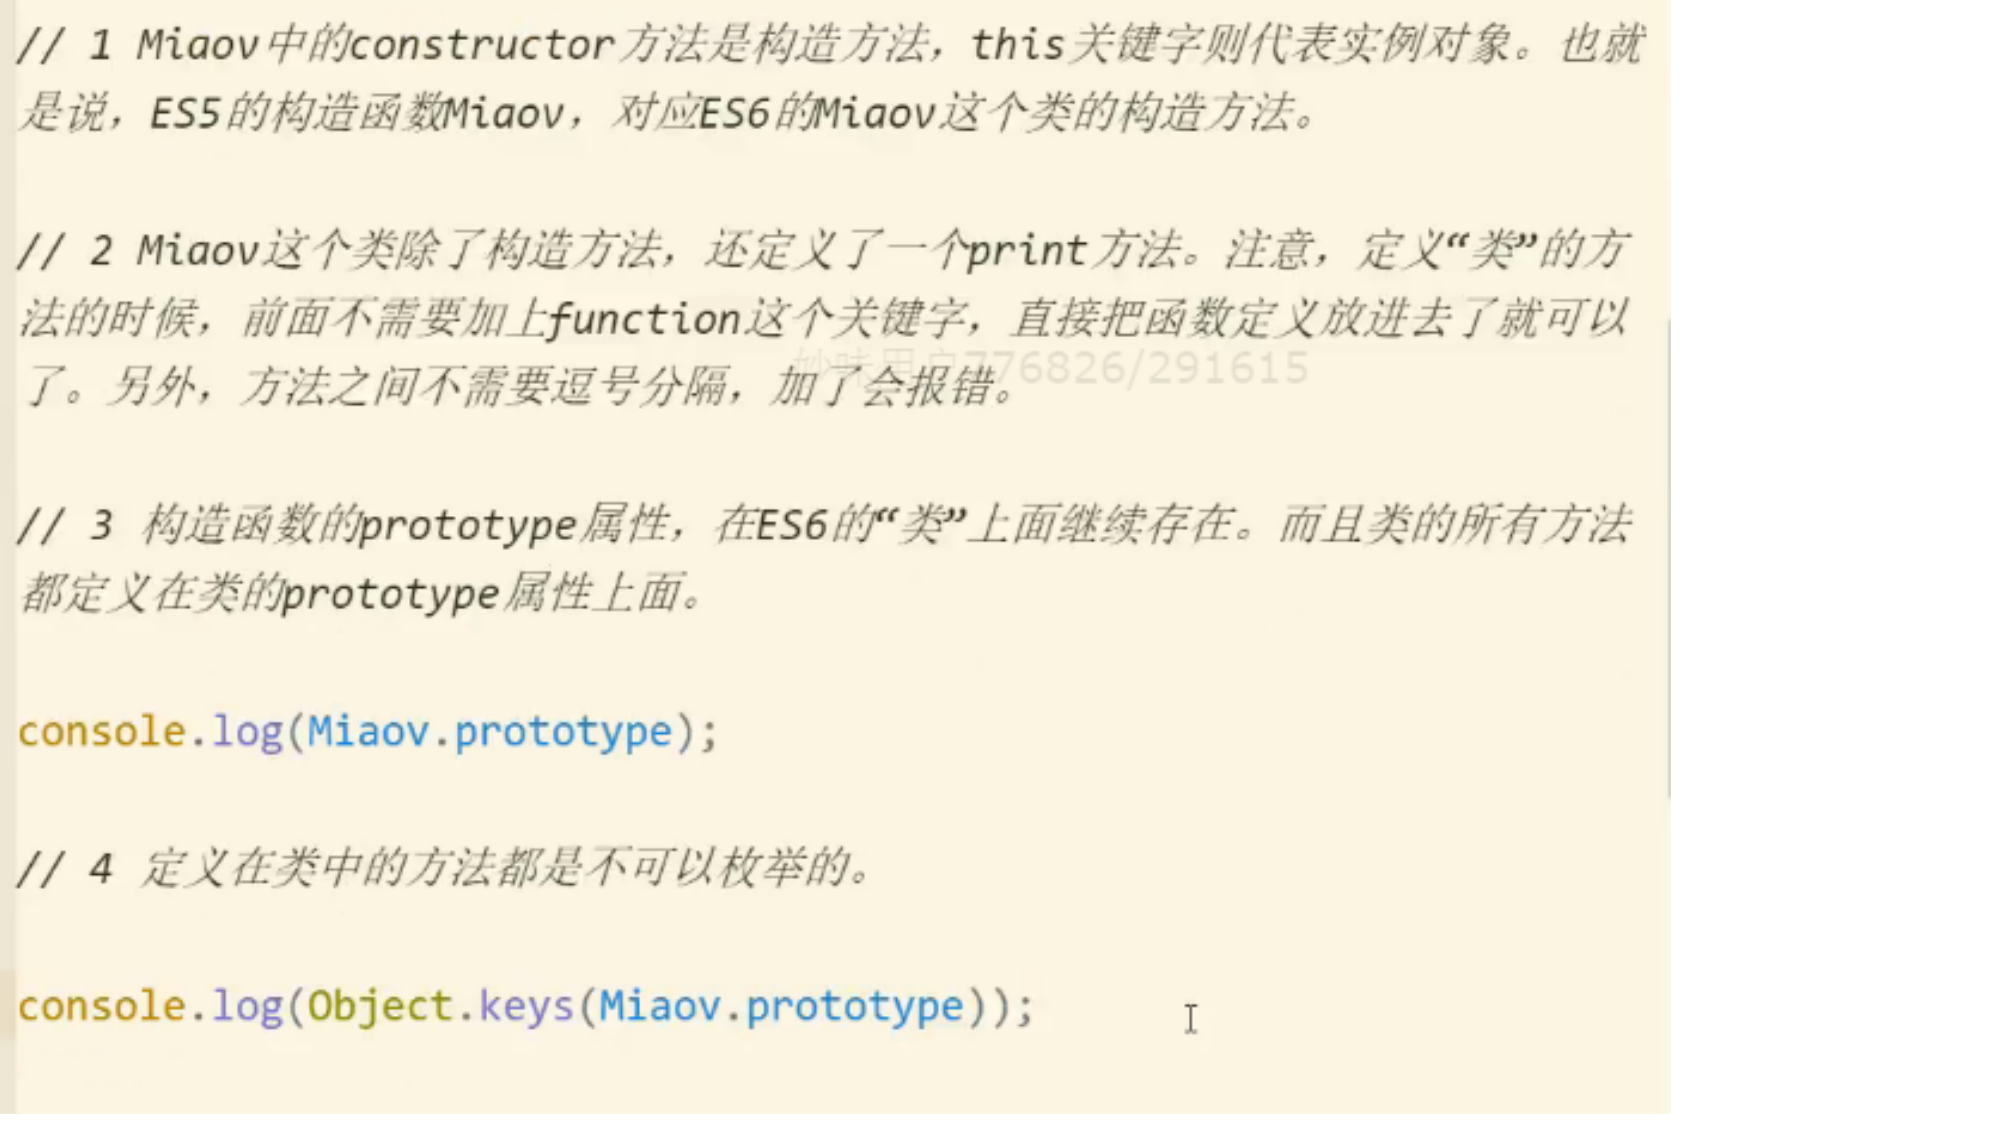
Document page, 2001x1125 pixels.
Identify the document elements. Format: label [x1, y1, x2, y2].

list [0, 0, 1671, 1114]
